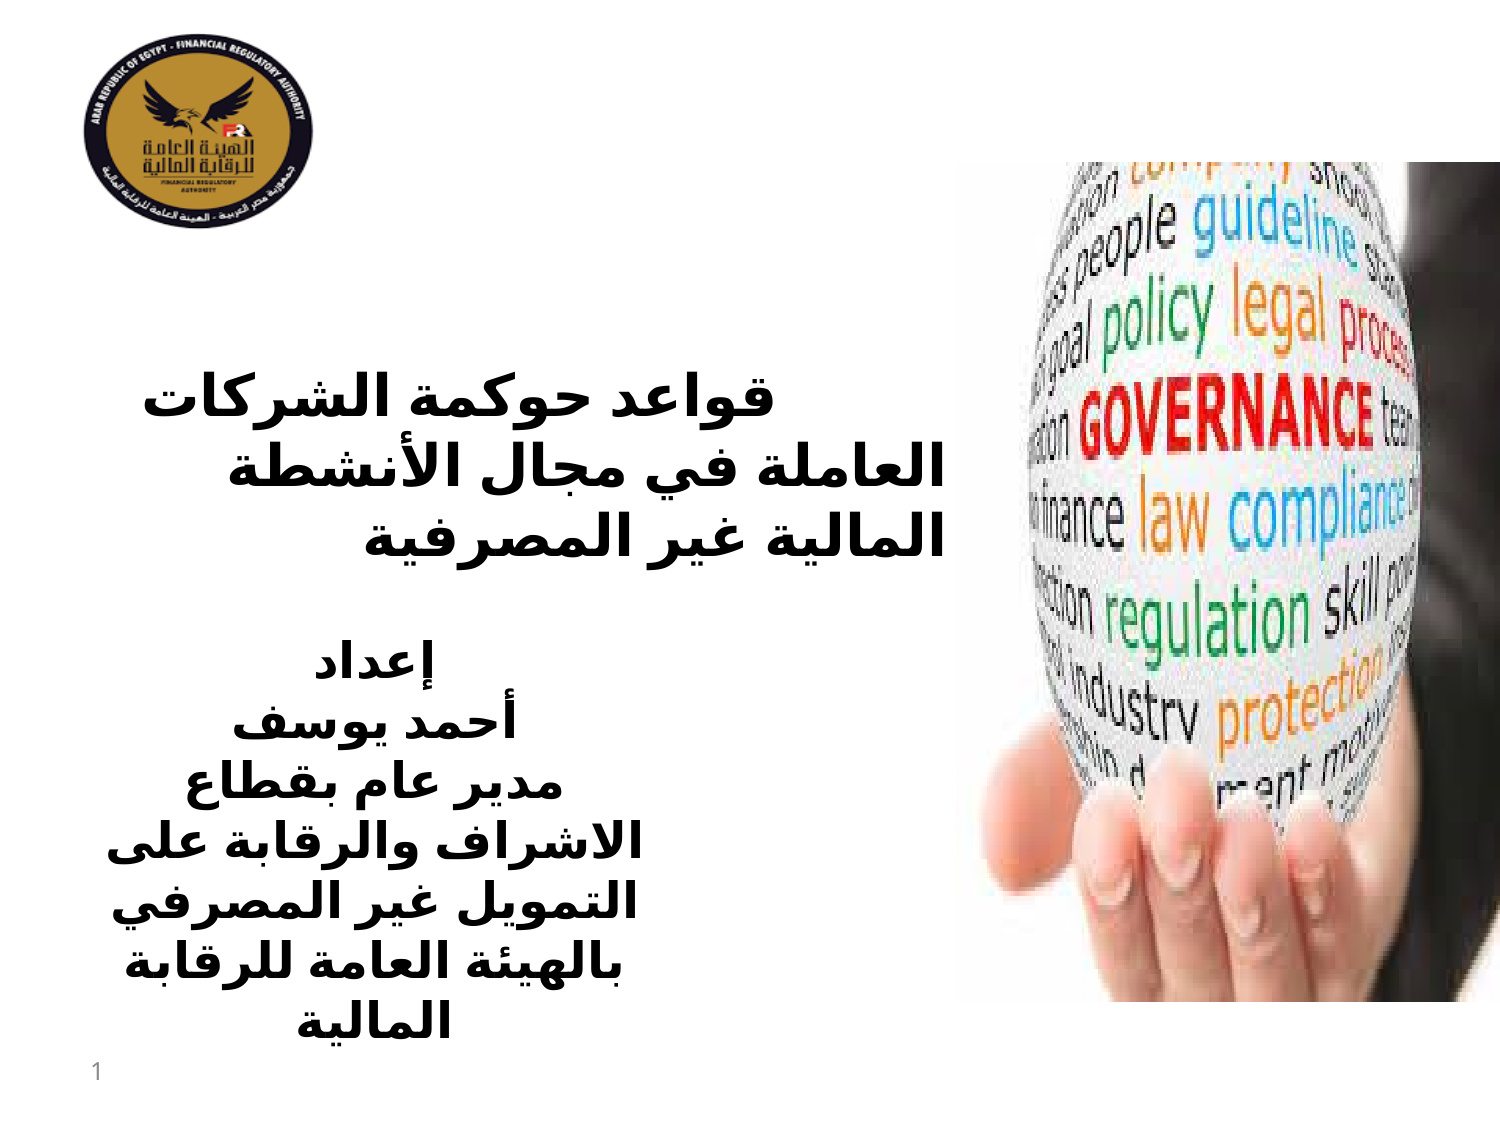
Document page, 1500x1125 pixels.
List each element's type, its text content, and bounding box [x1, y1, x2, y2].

picture [79, 33, 318, 238]
slide_number 1 [75, 1042, 425, 1103]
picture [956, 162, 1500, 1002]
text_box إعداد أحمد يوسف مدير عام بقطاع الاشراف والرقابة على التمويل غير المصرفي بالهيئة العامة للرقابة المالية [58, 621, 692, 1116]
text_box قواعد حوكمة الشركات العاملة في مجال الأنشطة المالية غير المصرفية [17, 350, 951, 576]
